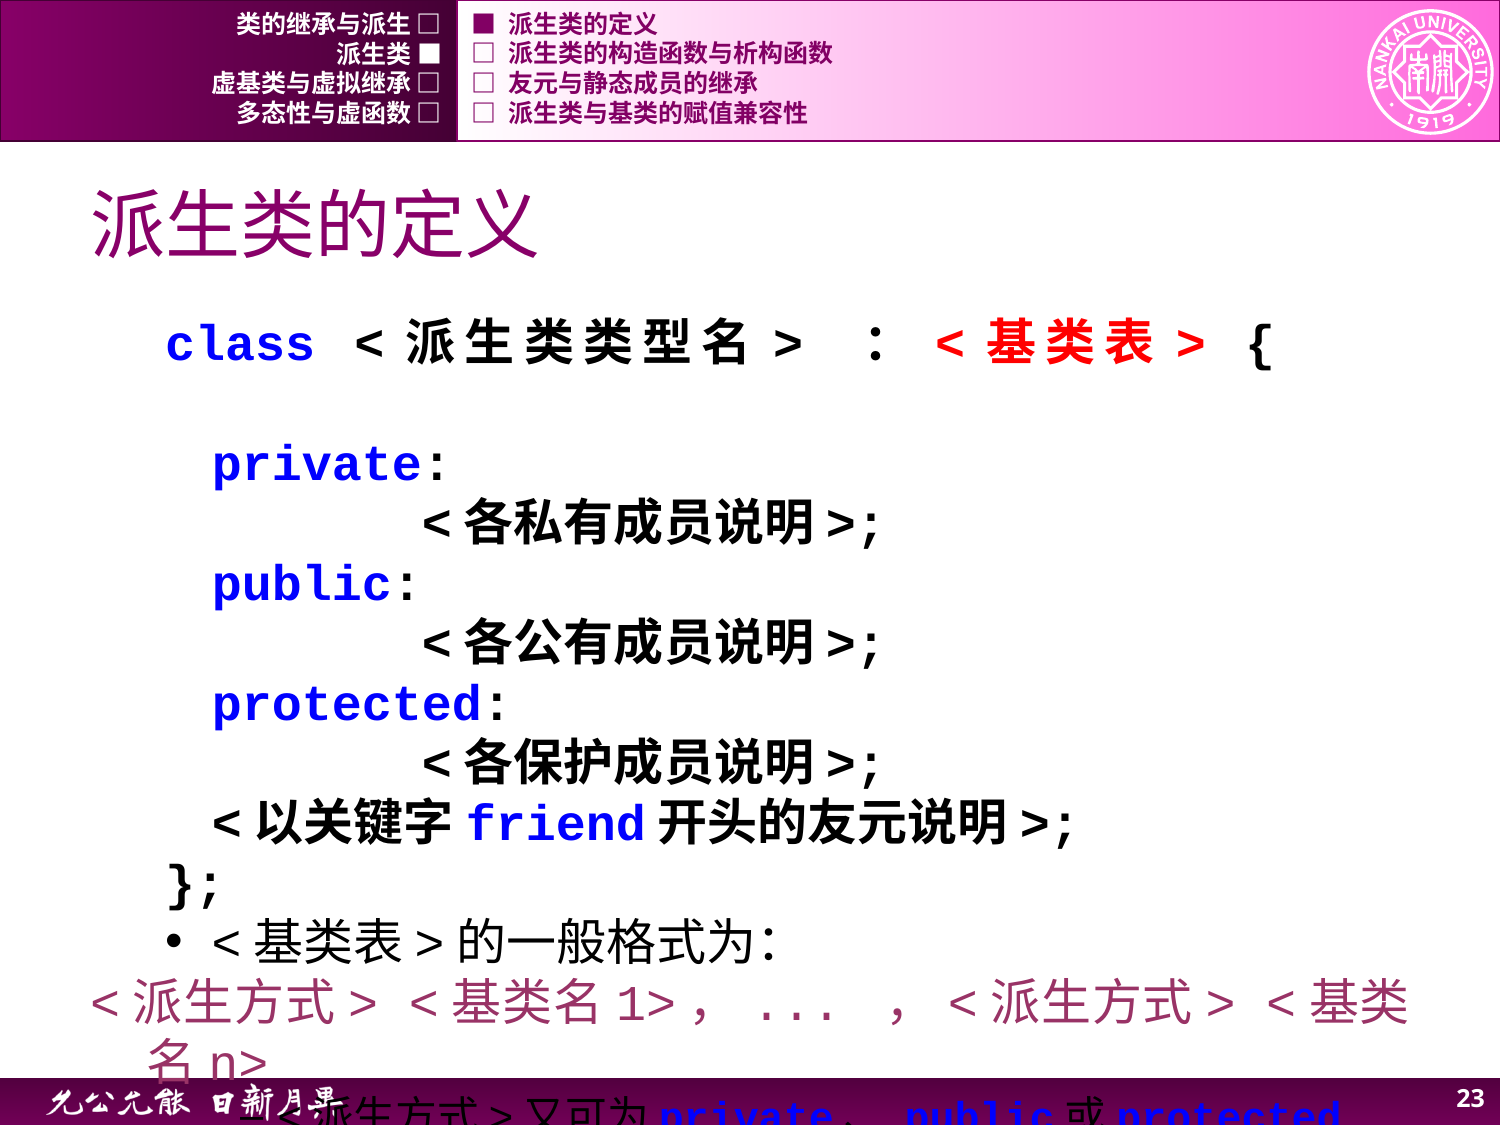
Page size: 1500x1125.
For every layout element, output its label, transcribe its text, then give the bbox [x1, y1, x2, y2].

text_box □ 派生类与基类的赋值兼容性 [455, 95, 1361, 129]
text_box 多态性与虚函数 □ [0, 95, 455, 129]
slide_number 22 [1377, 1074, 1500, 1125]
text_box 派生类 ■ [0, 36, 455, 66]
text_box 类的继承与派生 □ [0, 7, 455, 36]
text_box 虚基类与虚拟继承 □ [0, 66, 455, 95]
text_box □ 派生类的构造函数与析构函数 [455, 36, 1361, 66]
text_box ■ 派生类的定义 [455, 7, 1361, 36]
title 派生类的定义 [74, 163, 1426, 282]
picture [35, 1081, 356, 1122]
text_box □ 友元与静态成员的继承 [455, 66, 1361, 95]
list class <派生类类型名> ：<基类表> { private: <各私有成员说明>; public: <各公有成员说明>; protected: <各保护成员说明>; <以关键字friend开头的友元说明>; }; <基类表>的一般格式为： <派生方式> <基类名1>，... ，<派生方式> <基类名n> <派生方式>又可为private、 public或protected [74, 302, 1426, 1055]
